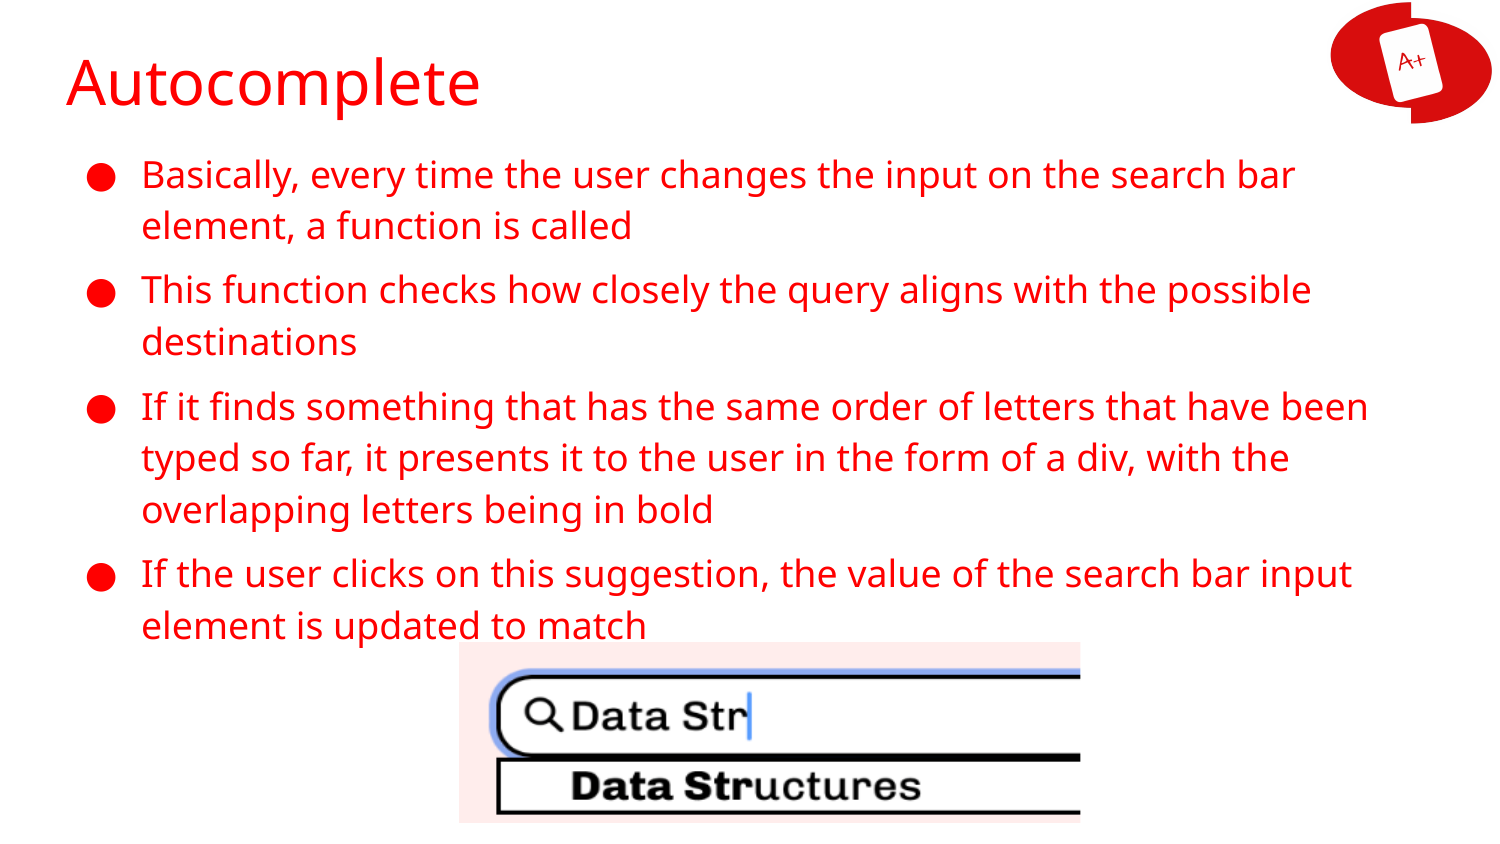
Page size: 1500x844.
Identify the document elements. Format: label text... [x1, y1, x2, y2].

picture [419, 642, 1081, 829]
list Basically, every time the user changes the input on the search bar element, a function is called This function checks how closely the query aligns with the possible destinations If it finds something that has the same order of letters that have been typed so far, it presents it to the user in the form of a div, with the overlapping letters being in bold If the user clicks on this suggestion, the value of the search bar input element is updated to match [51, 128, 1449, 690]
picture [1326, 0, 1500, 129]
title Autocomplete [51, 27, 1321, 122]
